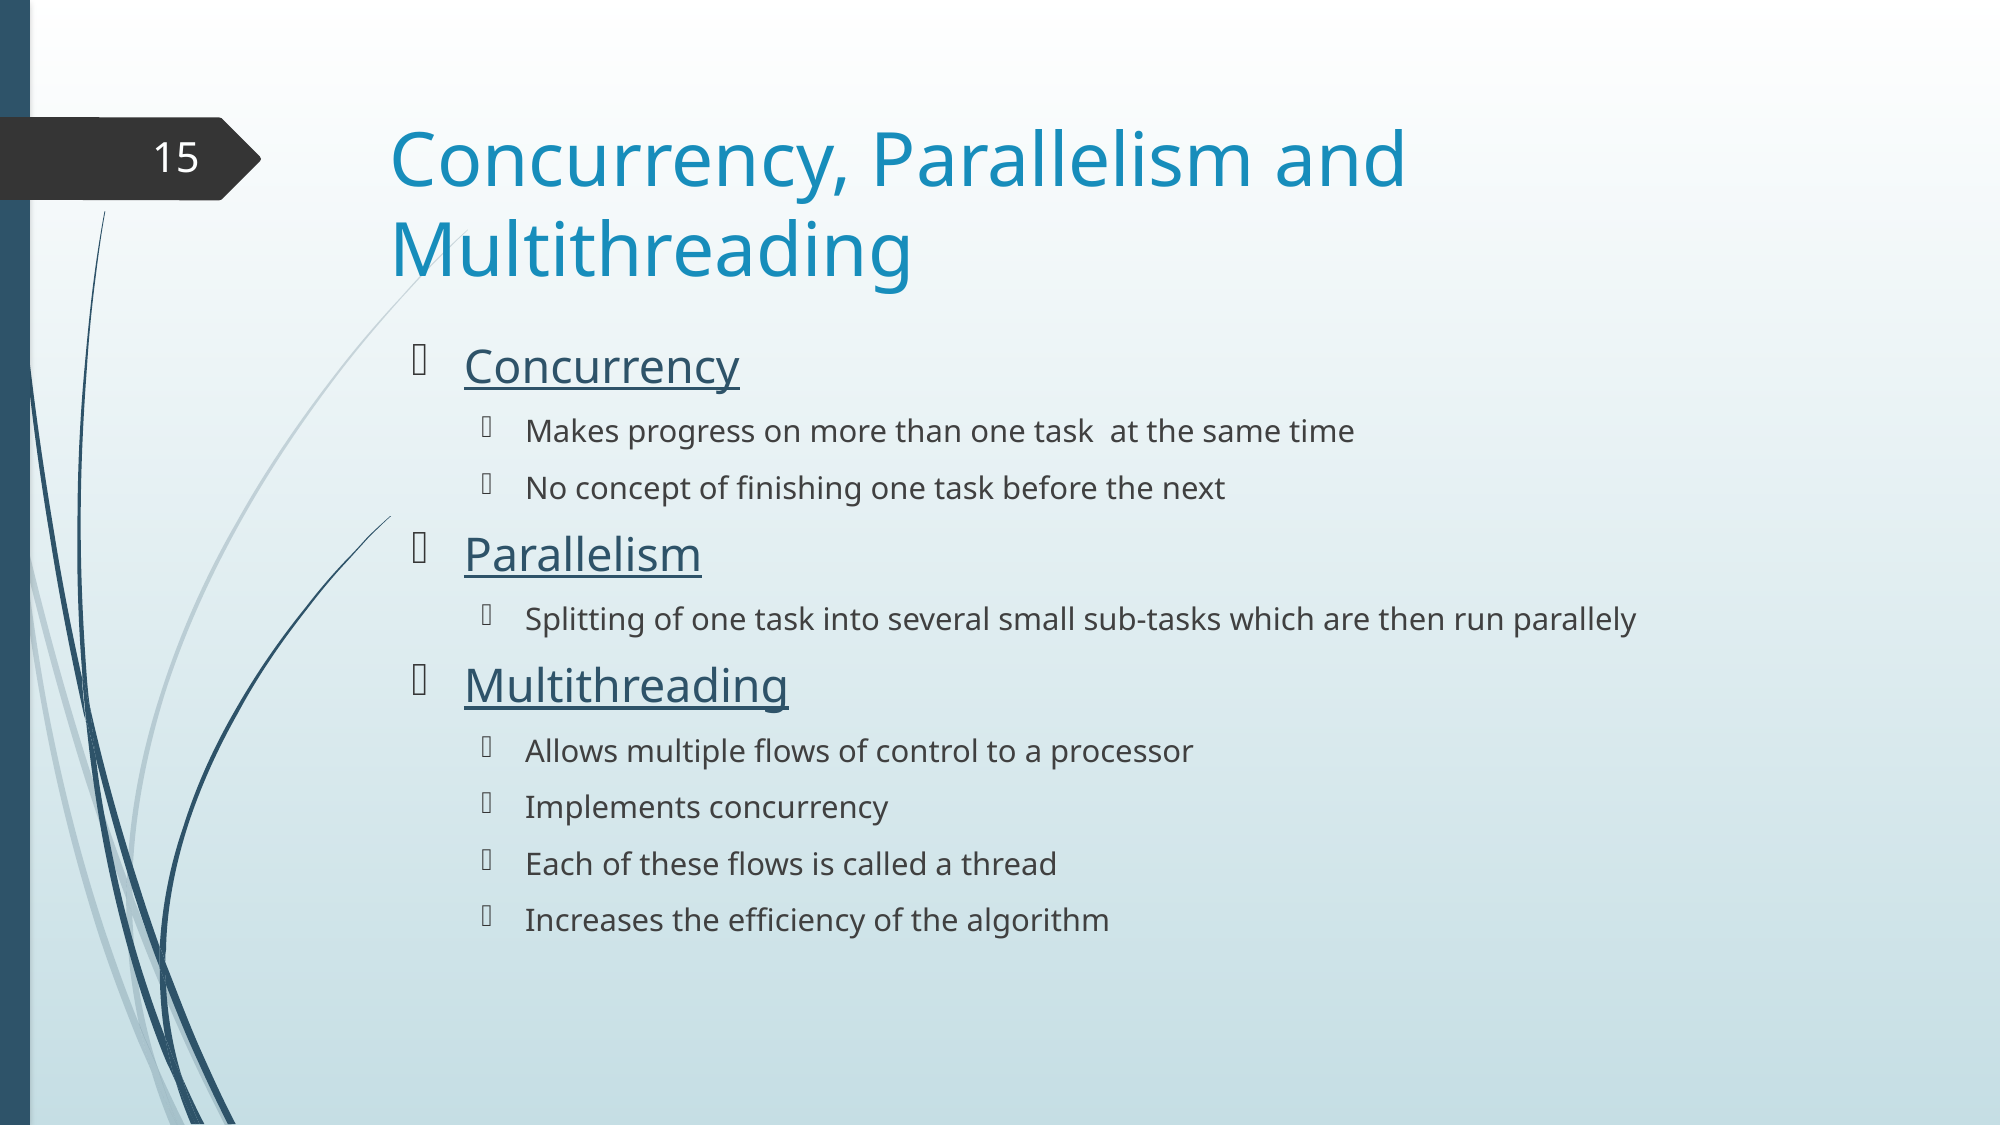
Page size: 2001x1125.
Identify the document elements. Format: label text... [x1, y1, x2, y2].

title Concurrency, Parallelism and Multithreading [374, 104, 1837, 315]
slide_number 15 [87, 129, 216, 190]
list Concurrency Makes progress on more than one task at the same time No concept of finishing one task before the next Parallelism Splitting of one task into several small sub-tasks which are then run parallely Multithreading Allows multiple flows of control to a processor Implements concurrency Each of these flows is called a thread Increases the efficiency of the algorithm [396, 329, 1860, 949]
